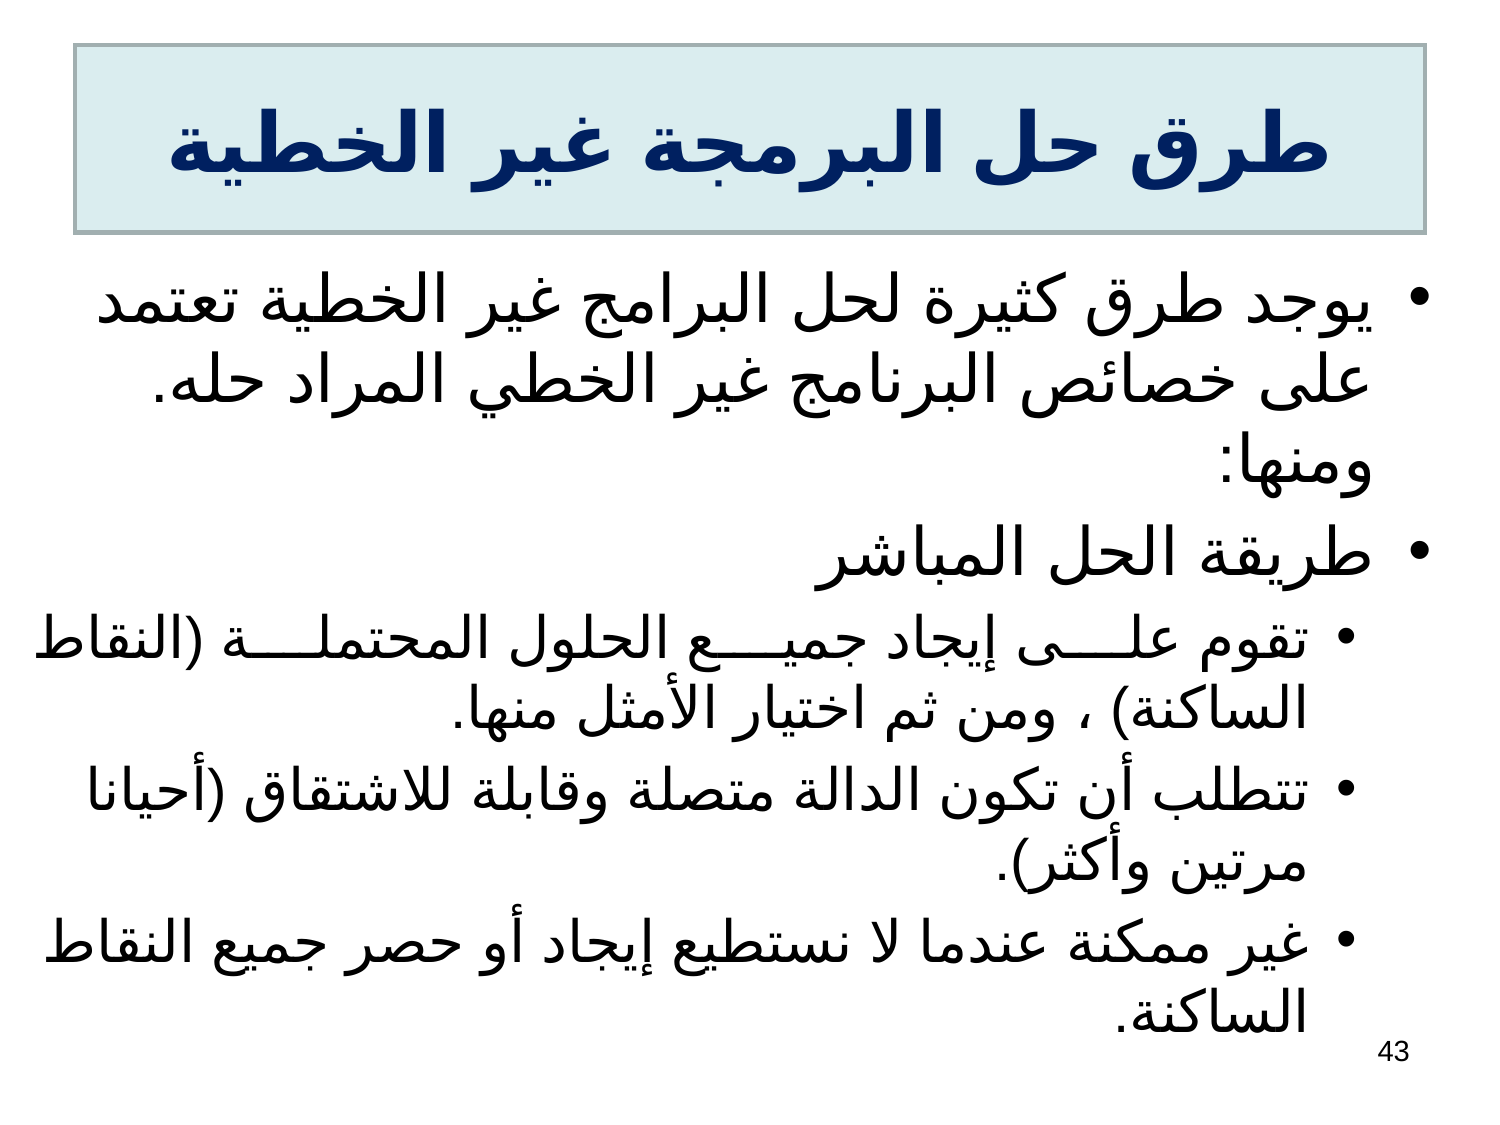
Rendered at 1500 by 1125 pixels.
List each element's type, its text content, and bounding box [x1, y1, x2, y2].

slide_number 43 [1074, 1024, 1426, 1103]
list يوجد طرق كثيرة لحل البرامج غير الخطية تعتمد على خصائص البرنامج غير الخطي المراد حله. ومنها: طريقة الحل المباشر تقوم على إيجاد جميع الحلول المحتملة (النقاط الساكنة) ، ومن ثم اختيار الأمثل منها. تتطلب أن تكون الدالة متصلة وقابلة للاشتقاق (أحيانا مرتين وأكثر). غير ممكنة عندما لا نستطيع إيجاد أو حصر جميع النقاط الساكنة. [17, 247, 1448, 1024]
title طرق حل البرمجة غير الخطية [73, 43, 1427, 235]
